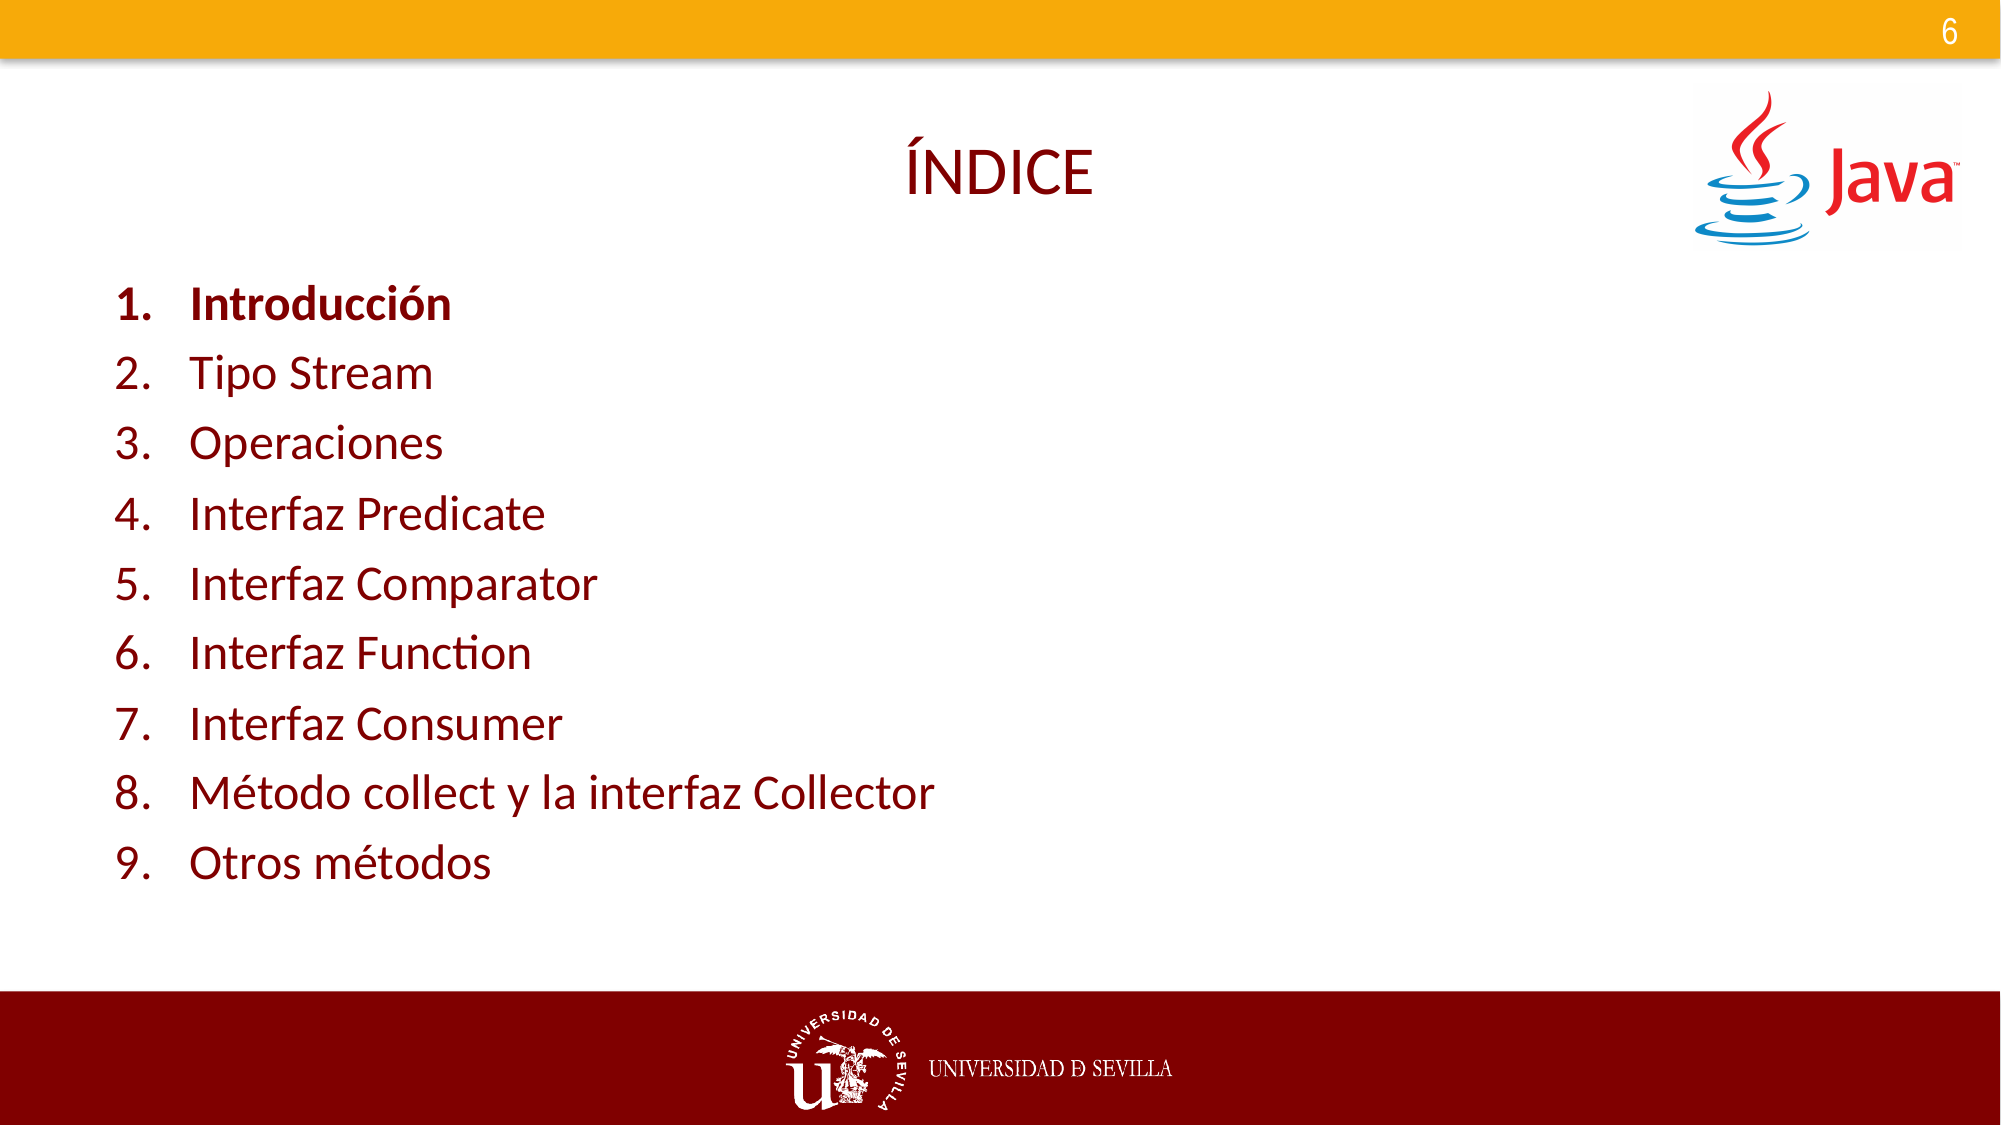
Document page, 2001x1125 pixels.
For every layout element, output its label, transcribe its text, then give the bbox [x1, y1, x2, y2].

title ÍNDICE [99, 101, 1900, 233]
picture [1693, 83, 1962, 251]
list Introducción Tipo Stream Operaciones Interfaz Predicate Interfaz Comparator Interfaz Function Interfaz Consumer Método collect y la interfaz Collector Otros métodos [99, 262, 1900, 966]
picture [641, 966, 1358, 1125]
